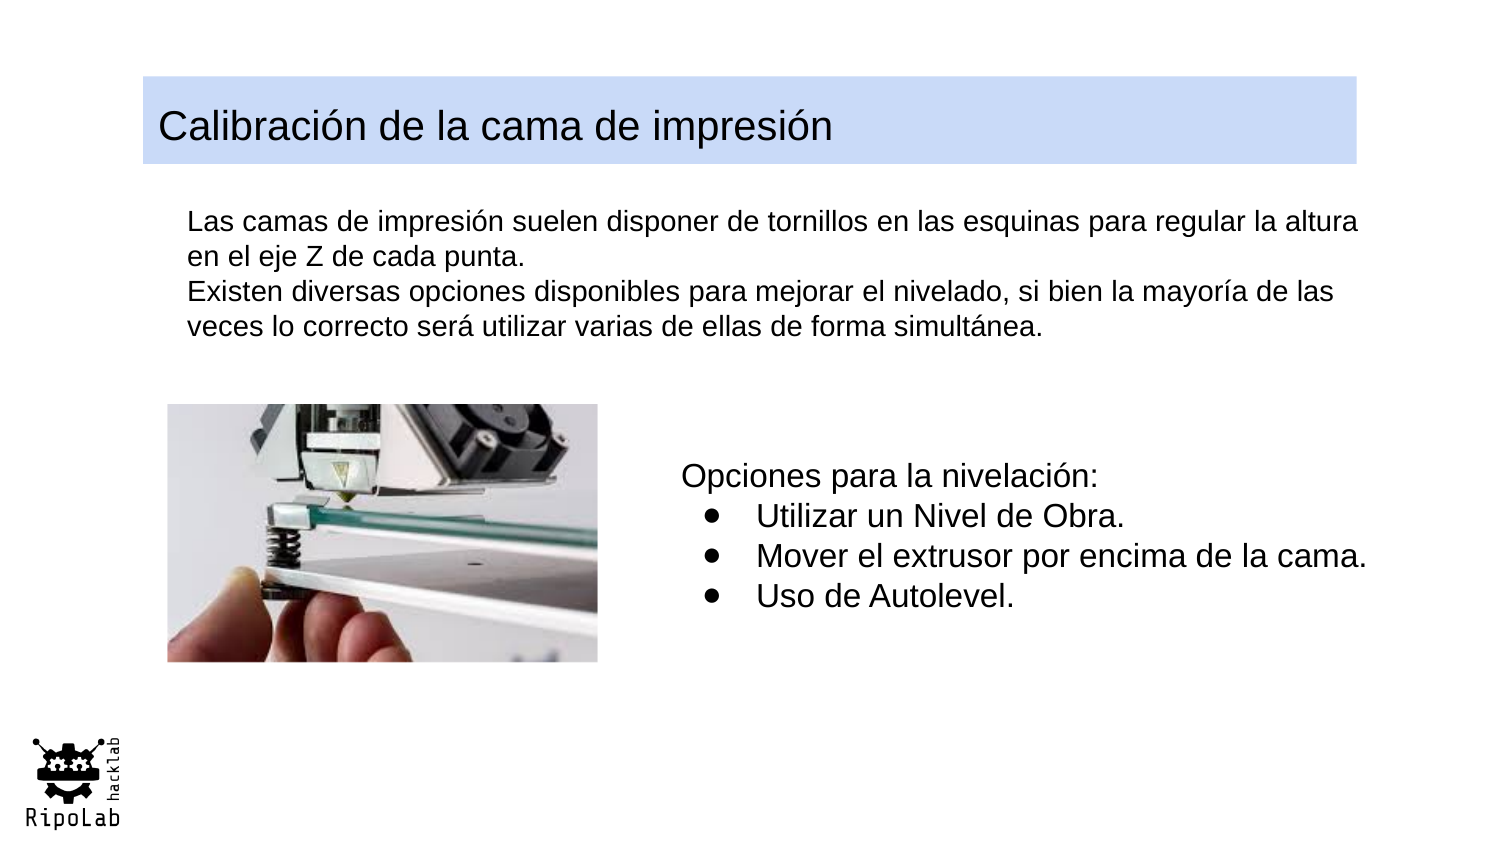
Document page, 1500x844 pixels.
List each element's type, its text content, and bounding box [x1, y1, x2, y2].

text_box Calibración de la cama de impresión [143, 76, 1357, 164]
picture [163, 404, 602, 665]
text_box Opciones para la nivelación: Utilizar un Nivel de Obra. Mover el extrusor por encima de la cama. Uso de Autolevel. [666, 439, 1390, 676]
picture [24, 735, 121, 832]
text_box Las camas de impresión suelen disponer de tornillos en las esquinas para regular la altura en el eje Z de cada punta. Existen diversas opciones disponibles para mejorar el nivelado, si bien la mayoría de las veces lo correcto será utilizar varias de ellas de forma simultánea. [172, 187, 1376, 447]
